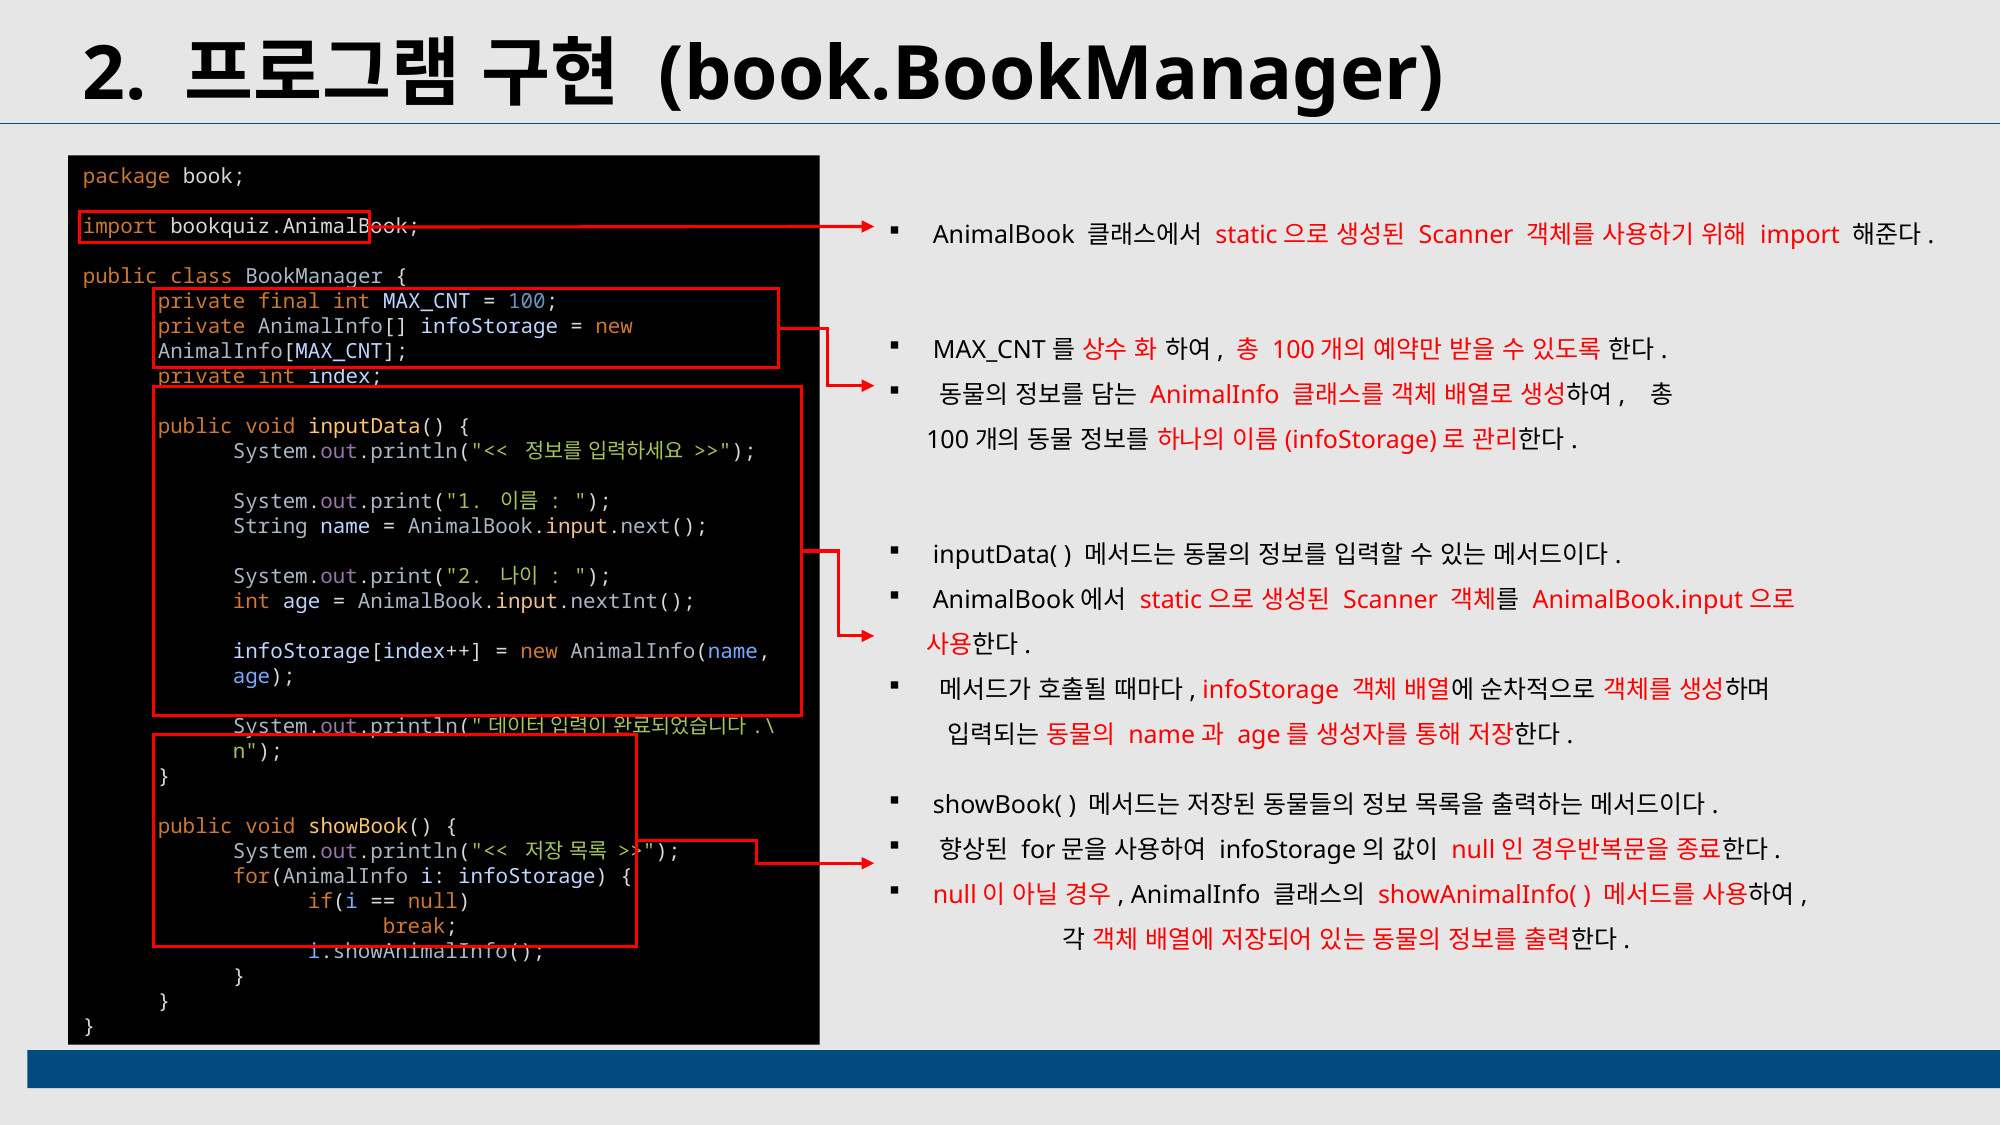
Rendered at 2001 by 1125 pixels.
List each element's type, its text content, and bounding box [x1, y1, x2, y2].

text_box showBook( ) 메서드는 저장된 동물들의 정보 목록을 출력하는 메서드이다. 향상된 for문을 사용하여 infoStorage의 값이 null인 경우반복문을 종료한다. null이 아닐 경우, AnimalInfo 클래스의 showAnimalInfo( ) 메서드를 사용하여, 각 객체 배열에 저장되어 있는 동물의 정보를 출력한다. [874, 766, 1836, 961]
text_box [153, 734, 637, 947]
text_box [79, 211, 370, 243]
text_box MAX_CNT를 상수 화 하여, 총 100개의 예약만 받을 수 있도록 한다. 동물의 정보를 담는 AnimalInfo 클래스를 객체 배열로 생성하여, 총 100개의 동물 정보를 하나의 이름(infoStorage)로 관리한다. [874, 310, 1710, 461]
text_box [778, 328, 875, 387]
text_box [636, 840, 874, 862]
text_box [153, 288, 779, 368]
text_box AnimalBook 클래스에서 static으로 생성된 Scanner 객체를 사용하기 위해 import 해준다. [874, 196, 1955, 257]
text_box [26, 1049, 2000, 1089]
text_box inputData( ) 메서드는 동물의 정보를 입력할 수 있는 메서드이다. AnimalBook에서 static으로 생성된 Scanner 객체를 AnimalBook.input으로 사용한다. 메서드가 호출될 때마다, infoStorage 객체 배열에 순차적으로 객체를 생성하며 입력되는 동물의 name과 age를 생성자를 통해 저장한다. [874, 516, 1892, 756]
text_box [801, 551, 874, 615]
text_box 2. 프로그램 구현 (book.BookManager) [68, 17, 1464, 122]
text_box [153, 386, 802, 716]
text_box package book; import bookquiz.AnimalBook; public class BookManager { private final int MAX_CNT = 100; private AnimalInfo[] infoStorage = new AnimalInfo[MAX_CNT]; private int index; public void inputData() { System.out.println("<< 정보를 입력하세요 >>"); System.out.print("1. 이름 : "); String name = AnimalBook.input.next(); System.out.print("2. 나이 : "); int age = AnimalBook.input.nextInt(); infoStorage[index++] = new AnimalInfo(name, age); System.out.println("데이터 입력이 완료되었습니다.\n"); } public void showBook() { System.out.println("<< 저장 목록 >>"); for(AnimalInfo i: infoStorage) { if(i == null) break; i.showAnimalInfo(); } } } [68, 155, 820, 1045]
